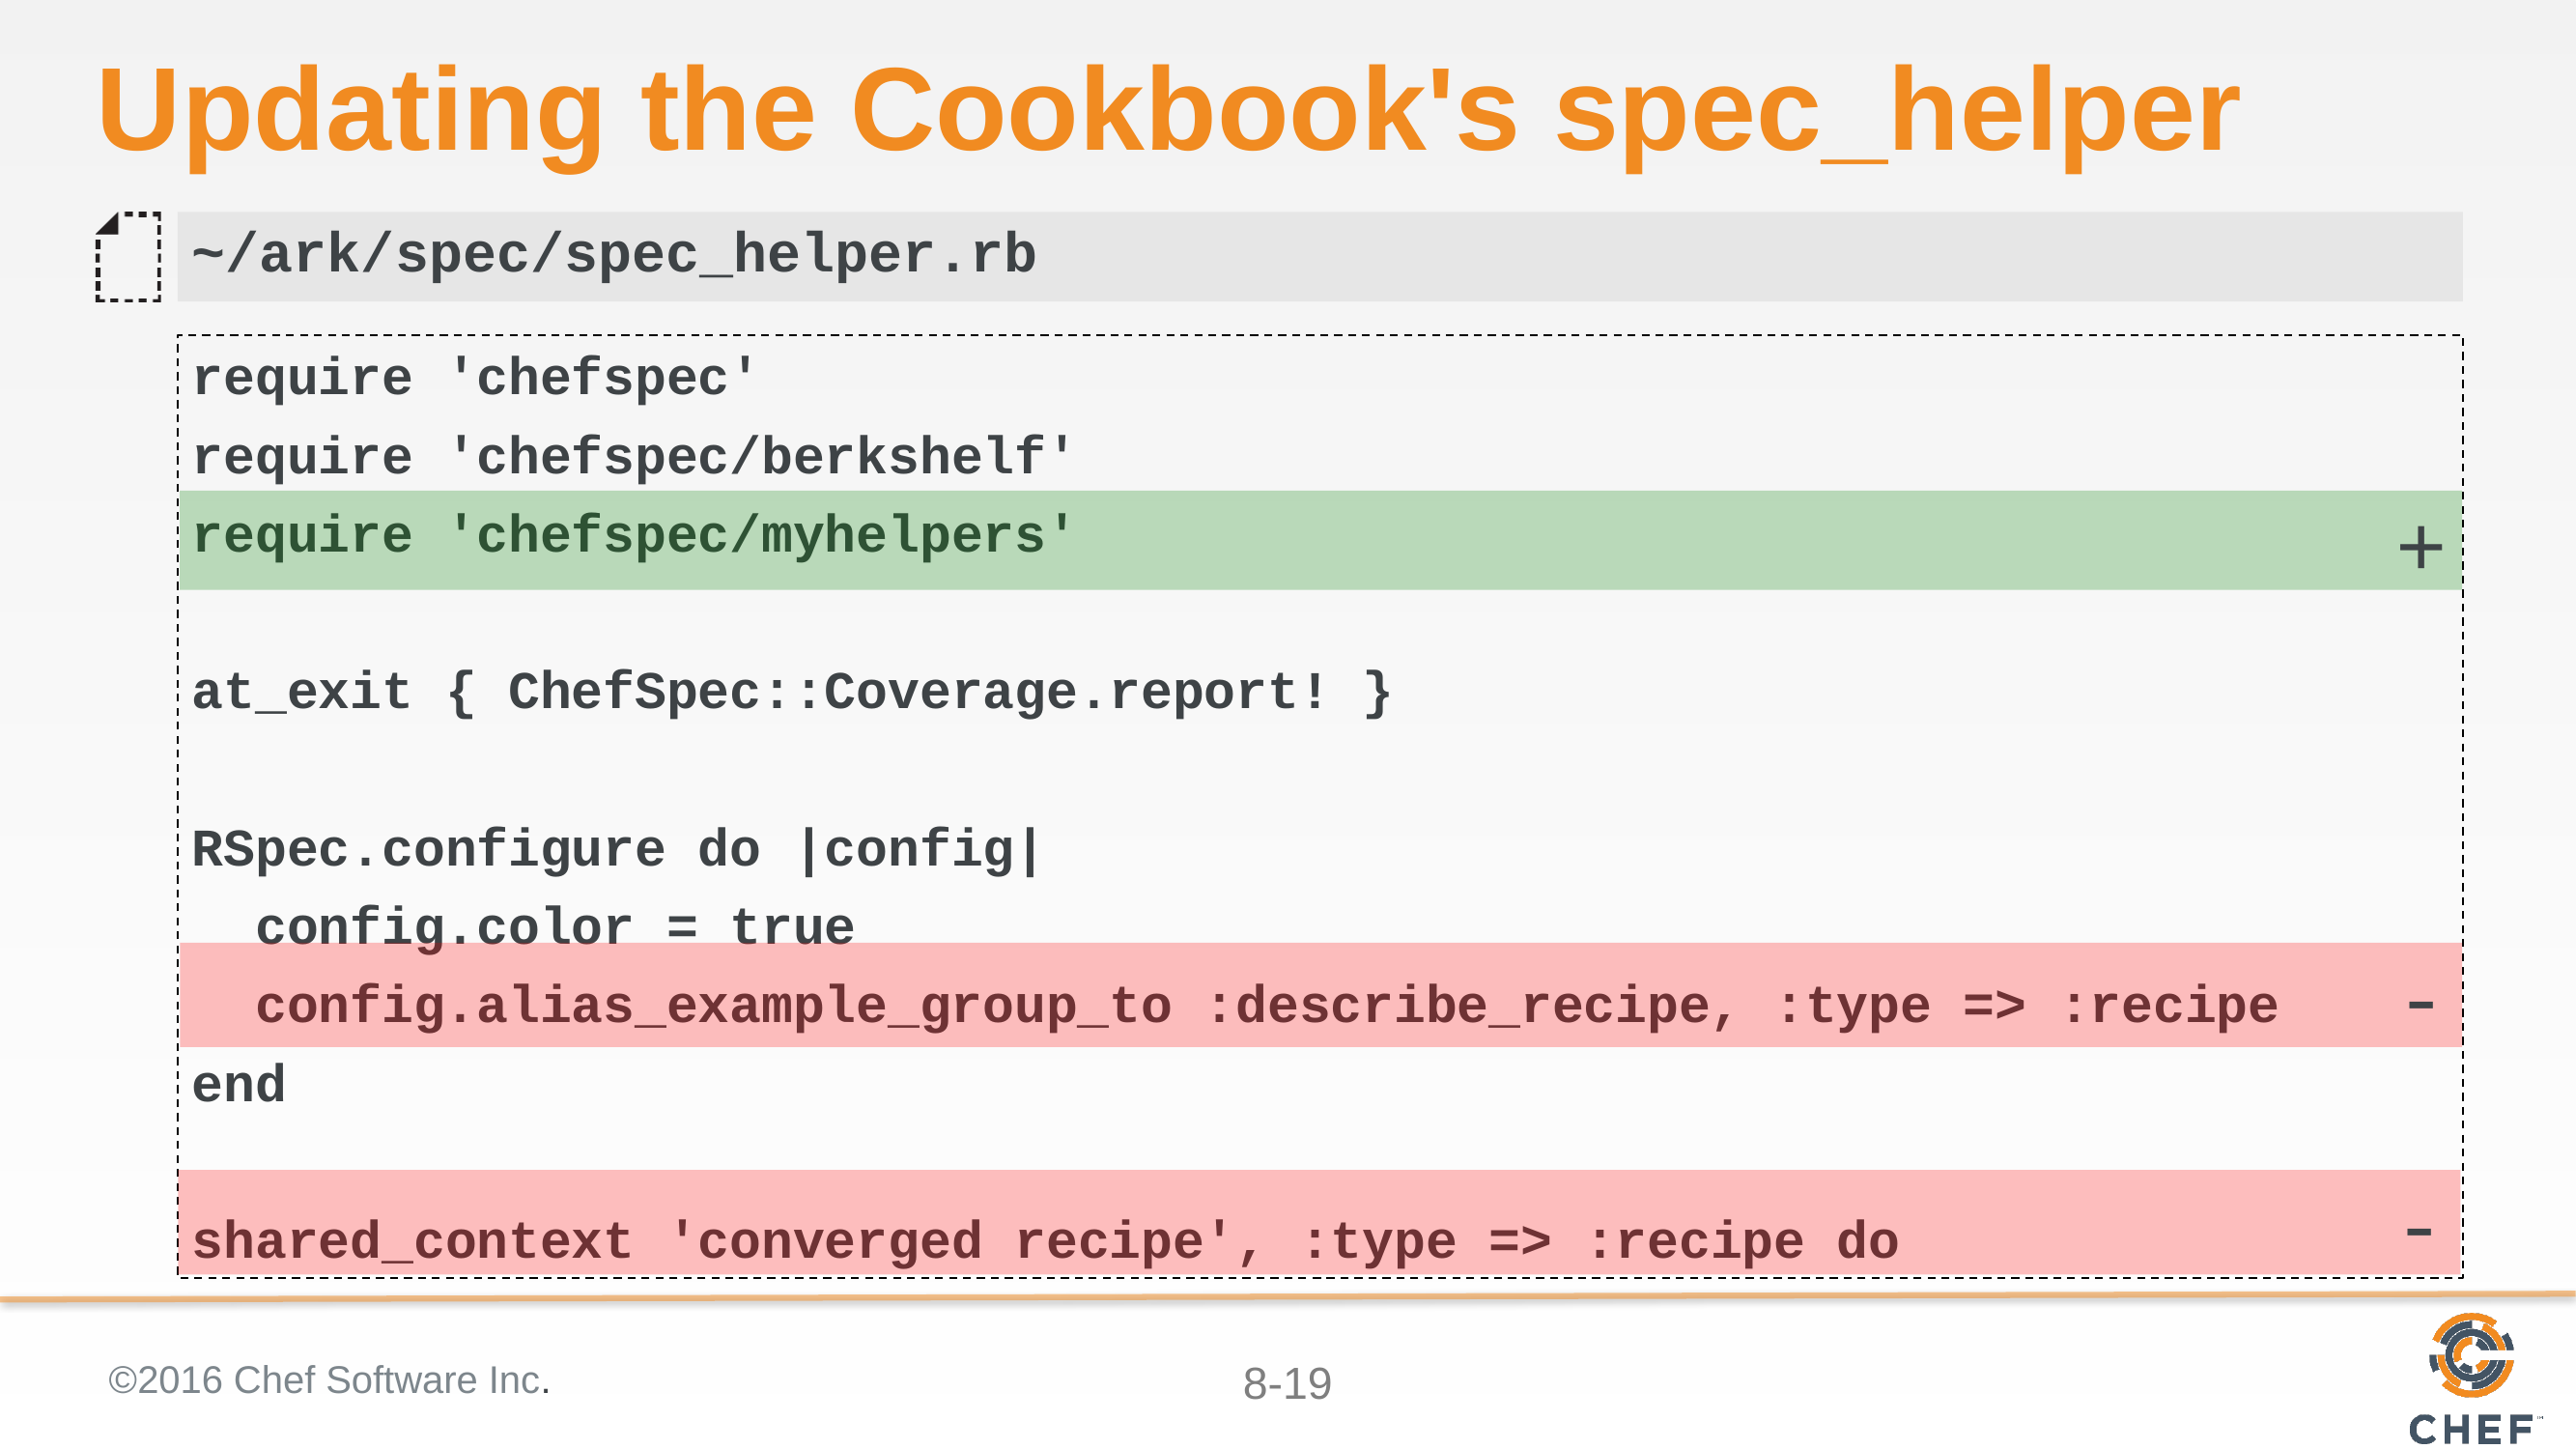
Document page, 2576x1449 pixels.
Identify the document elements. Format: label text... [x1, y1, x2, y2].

list require 'chefspec' require 'chefspec/berkshelf' require 'chefspec/myhelpers' at_exit { ChefSpec::Coverage.report! } RSpec.configure do |config| config.color = true config.alias_example_group_to :describe_recipe, :type => :recipe end shared_context 'converged recipe', :type => :recipe do [177, 334, 2464, 1279]
list ~/ark/spec/spec_helper.rb [177, 212, 2463, 302]
text_box - [180, 942, 2463, 1047]
title Updating the Cookbook's spec_helper [96, 48, 2463, 180]
list + [180, 490, 2463, 590]
list - [178, 1170, 2461, 1275]
picture [2399, 1297, 2551, 1449]
